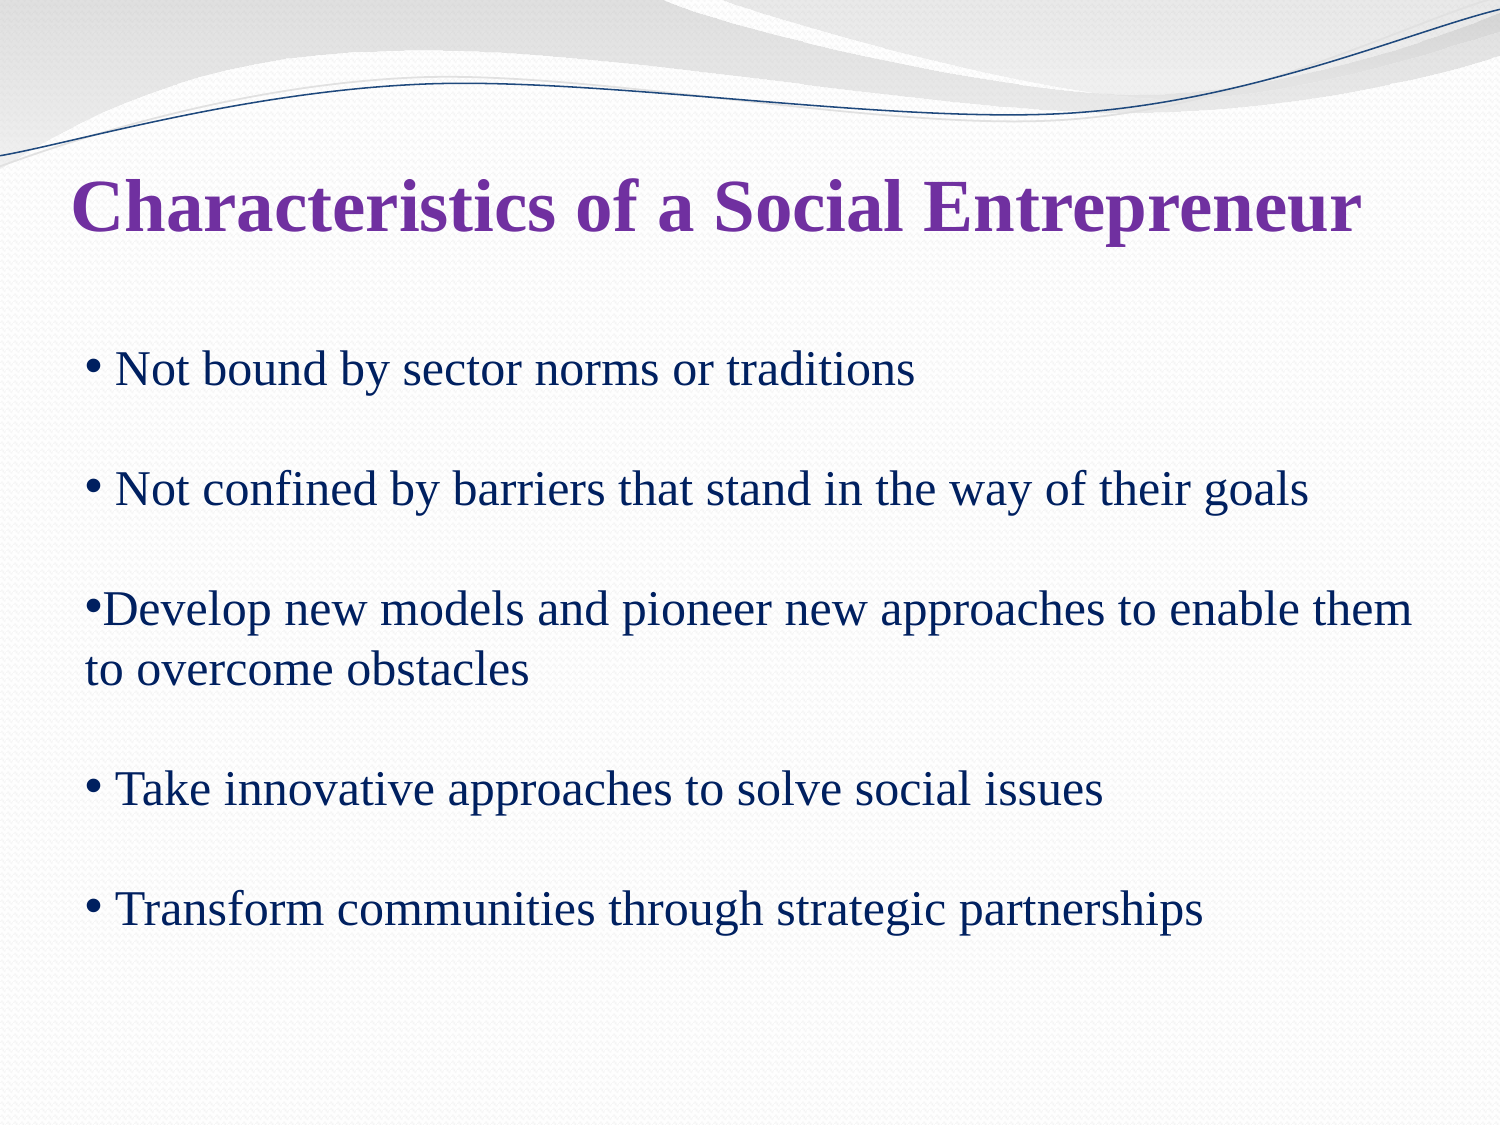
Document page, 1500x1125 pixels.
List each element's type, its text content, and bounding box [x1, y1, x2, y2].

text_box Not bound by sector norms or traditions Not confined by barriers that stand in the way of their goals Develop new models and pioneer new approaches to enable them to overcome obstacles Take innovative approaches to solve social issues Transform communities through strategic partnerships [70, 328, 1454, 1033]
title Characteristics of a Social Entrepreneur [70, 58, 1421, 247]
